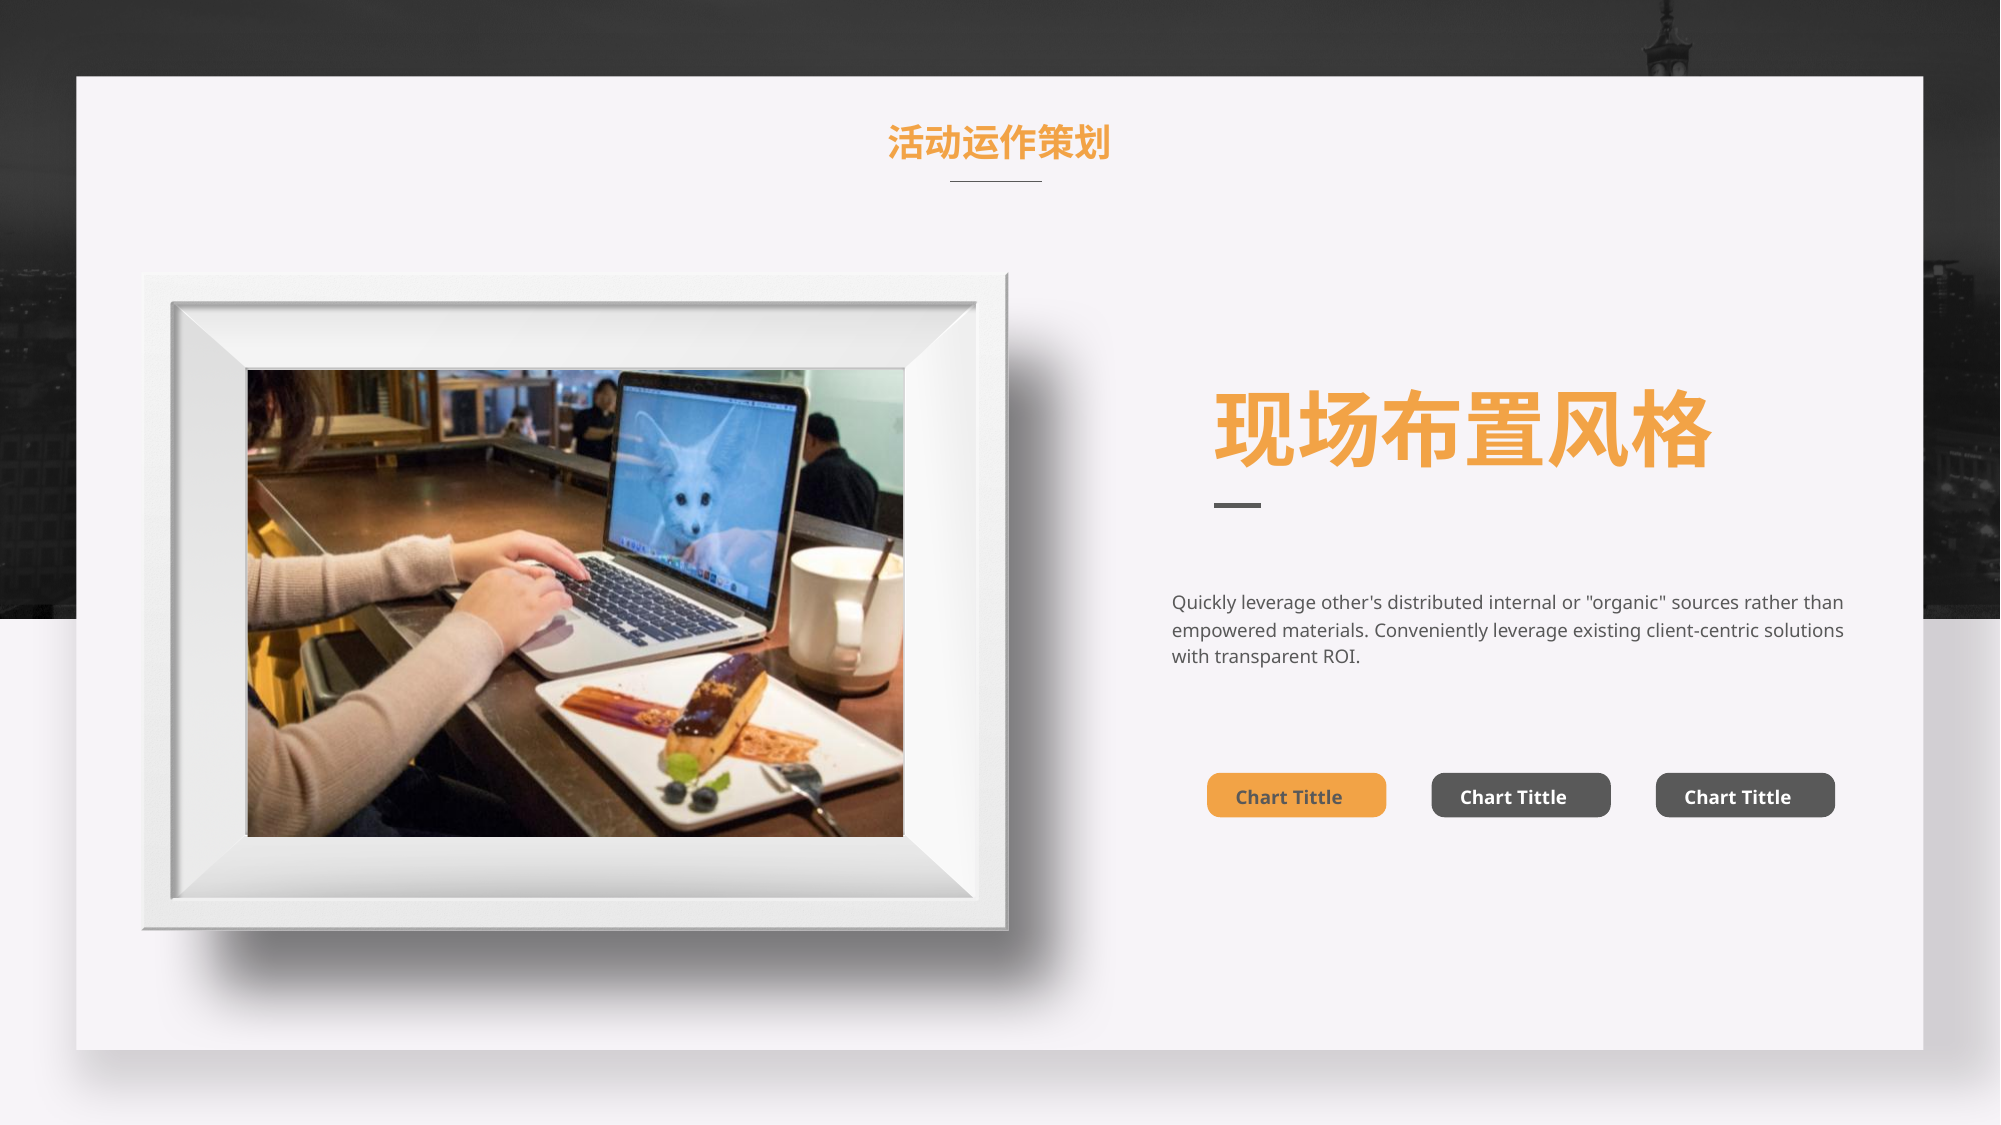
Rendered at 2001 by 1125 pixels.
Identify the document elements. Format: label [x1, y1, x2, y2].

text_box [1138, 619, 1924, 1051]
text_box [1431, 772, 1611, 818]
text_box [1207, 772, 1387, 818]
text_box [1207, 360, 1813, 672]
text_box [12, 37, 1138, 1125]
picture [0, 0, 2000, 619]
text_box [1655, 772, 1836, 818]
